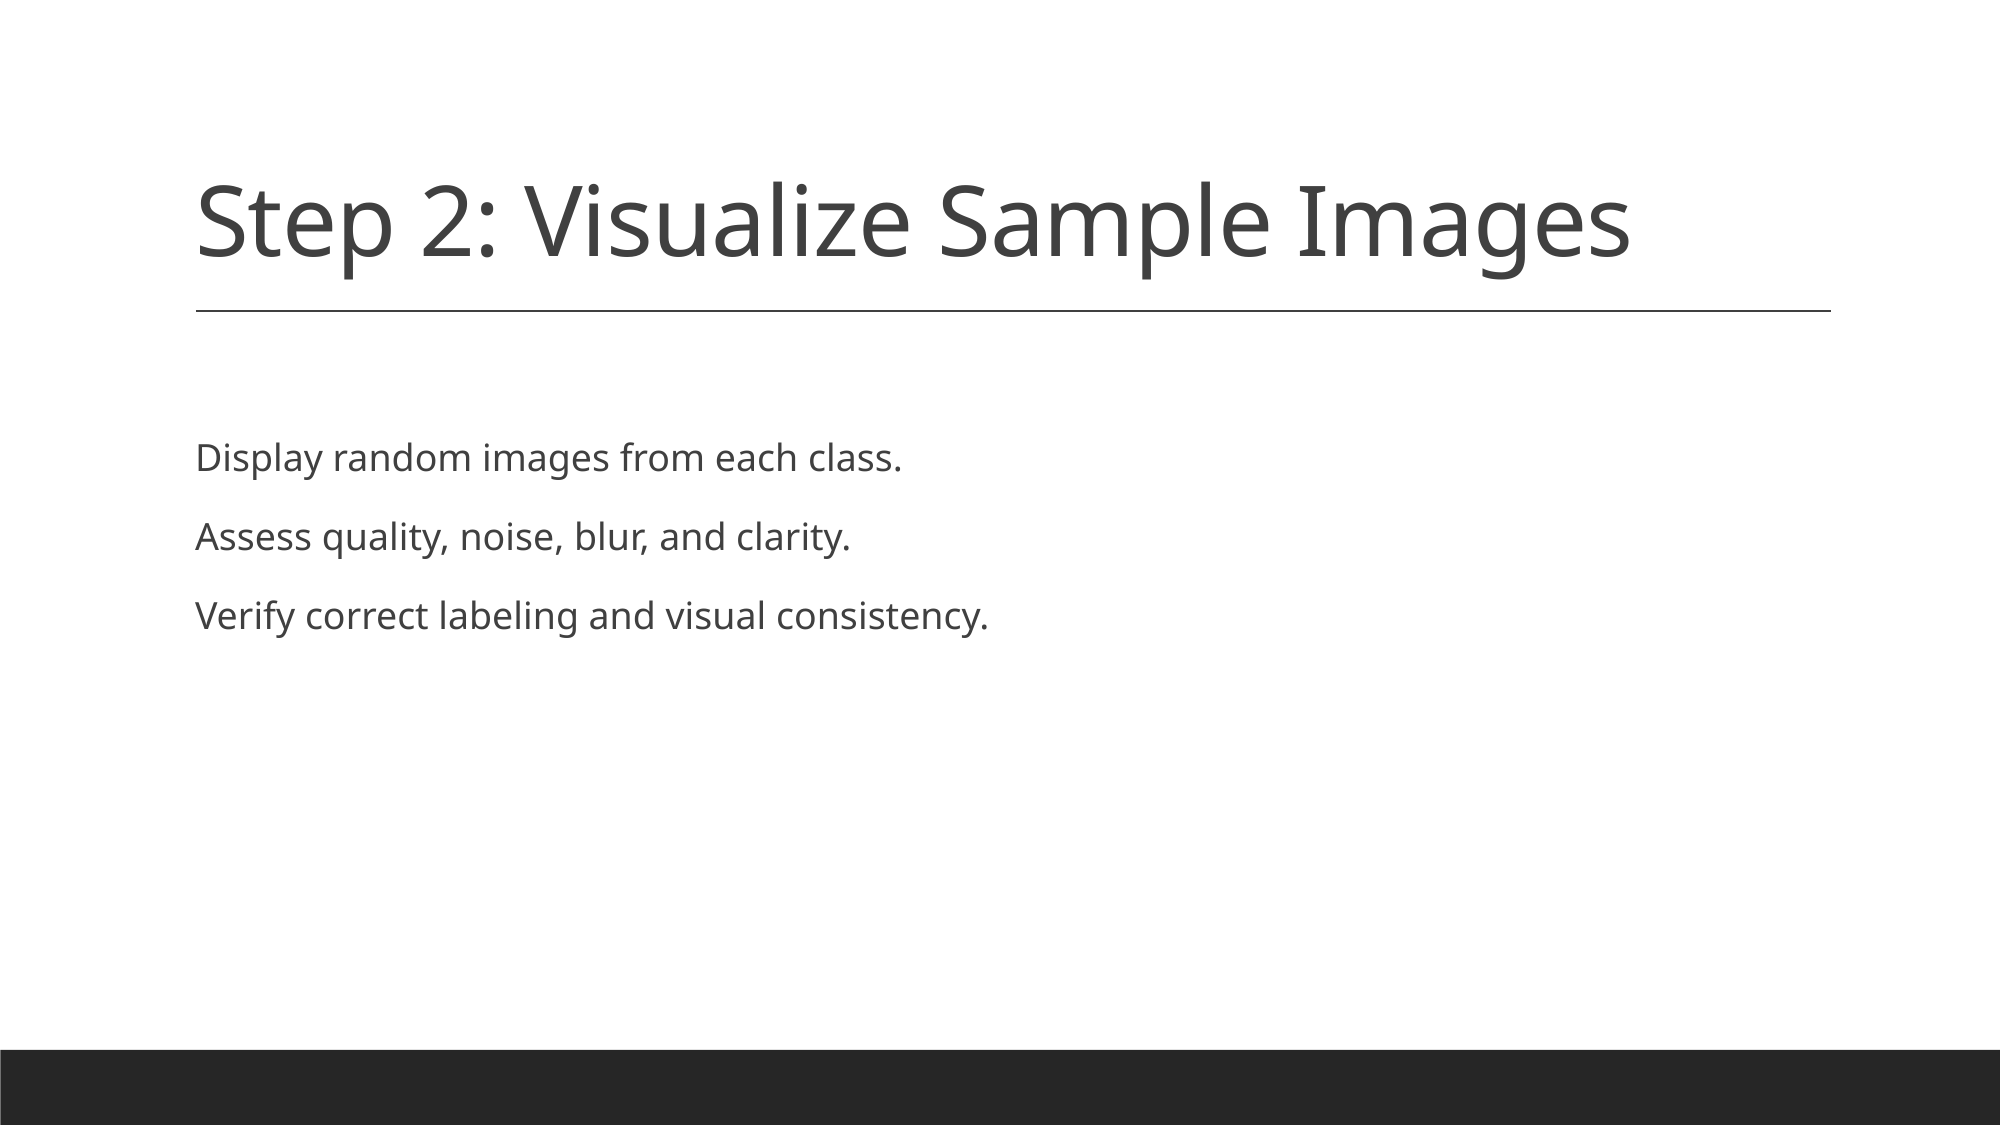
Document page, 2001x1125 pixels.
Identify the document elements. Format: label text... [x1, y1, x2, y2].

title Step 2: Visualize Sample Images [180, 47, 1830, 285]
list Display random images from each class. Assess quality, noise, blur, and clarity. Verify correct labeling and visual consistency. [180, 345, 1830, 963]
